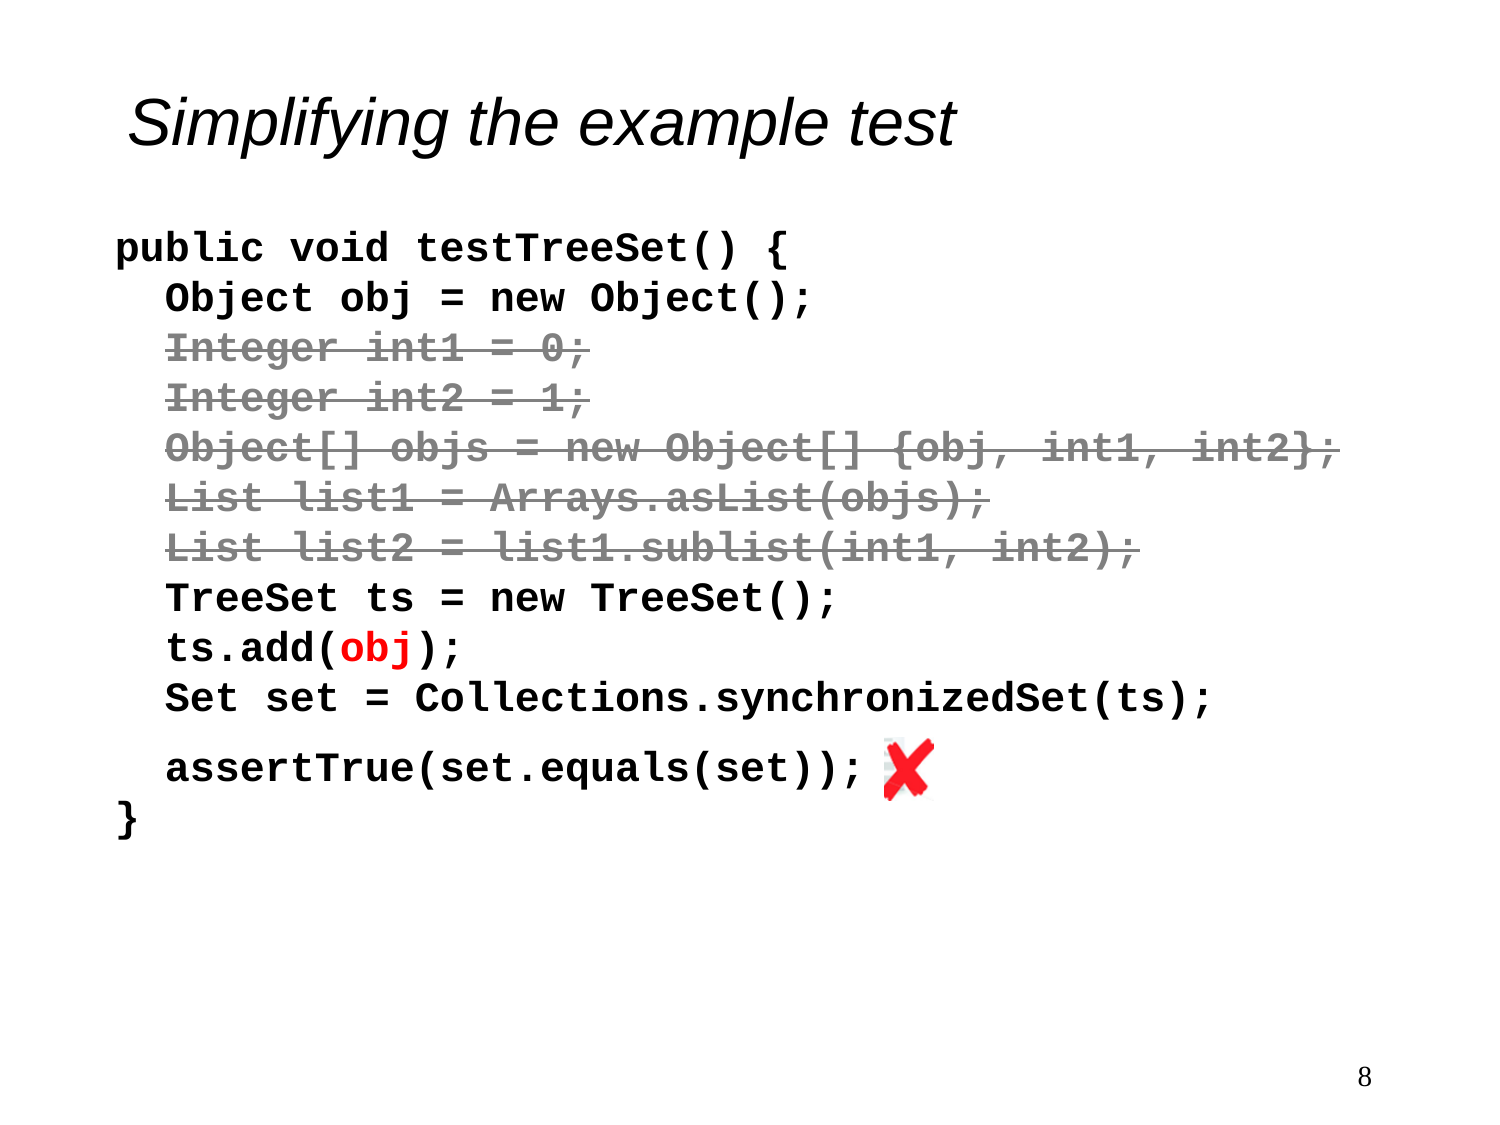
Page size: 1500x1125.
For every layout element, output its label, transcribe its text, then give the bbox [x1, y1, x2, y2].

slide_number 8 [1074, 1049, 1388, 1125]
picture [884, 737, 934, 801]
title Simplifying the example test [112, 24, 1388, 212]
text_box public void testTreeSet() { Object obj = new Object(); Integer int1 = 0; Integer int2 = 1; Object[] objs = new Object[] {obj, int1, int2}; List list1 = Arrays.asList(objs); List list2 = list1.sublist(int1, int2); TreeSet ts = new TreeSet(); ts.add(obj); Set set = Collections.synchronizedSet(ts); assertTrue(set.equals(set)); } [99, 212, 1413, 848]
